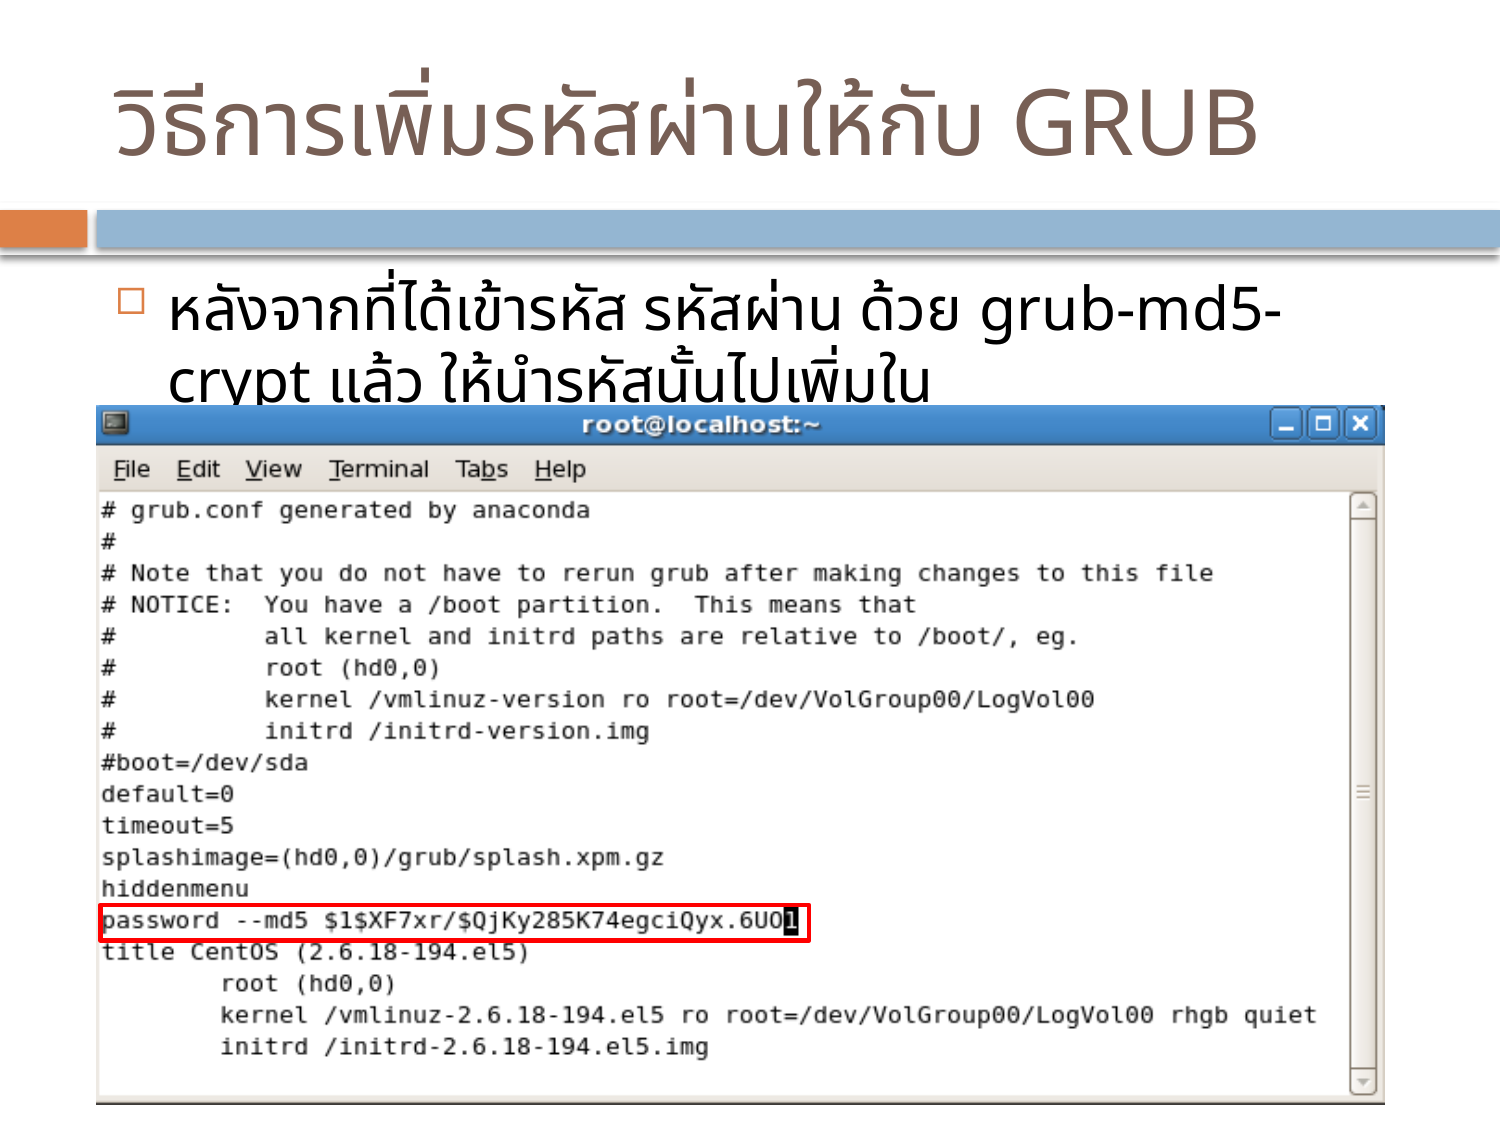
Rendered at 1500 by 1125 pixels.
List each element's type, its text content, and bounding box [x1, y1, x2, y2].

list หลังจากที่ได้เข้ารหัส รหัสผ่าน ด้วย grub-md5-crypt แล้ว ให้นำรหัสนั้นไปเพิ่มใน /boot/grub/grub.conf [100, 262, 1438, 1000]
title วิธีการเพิ่มรหัสผ่านให้กับ GRUB [100, 37, 1438, 200]
picture [96, 405, 1385, 1105]
